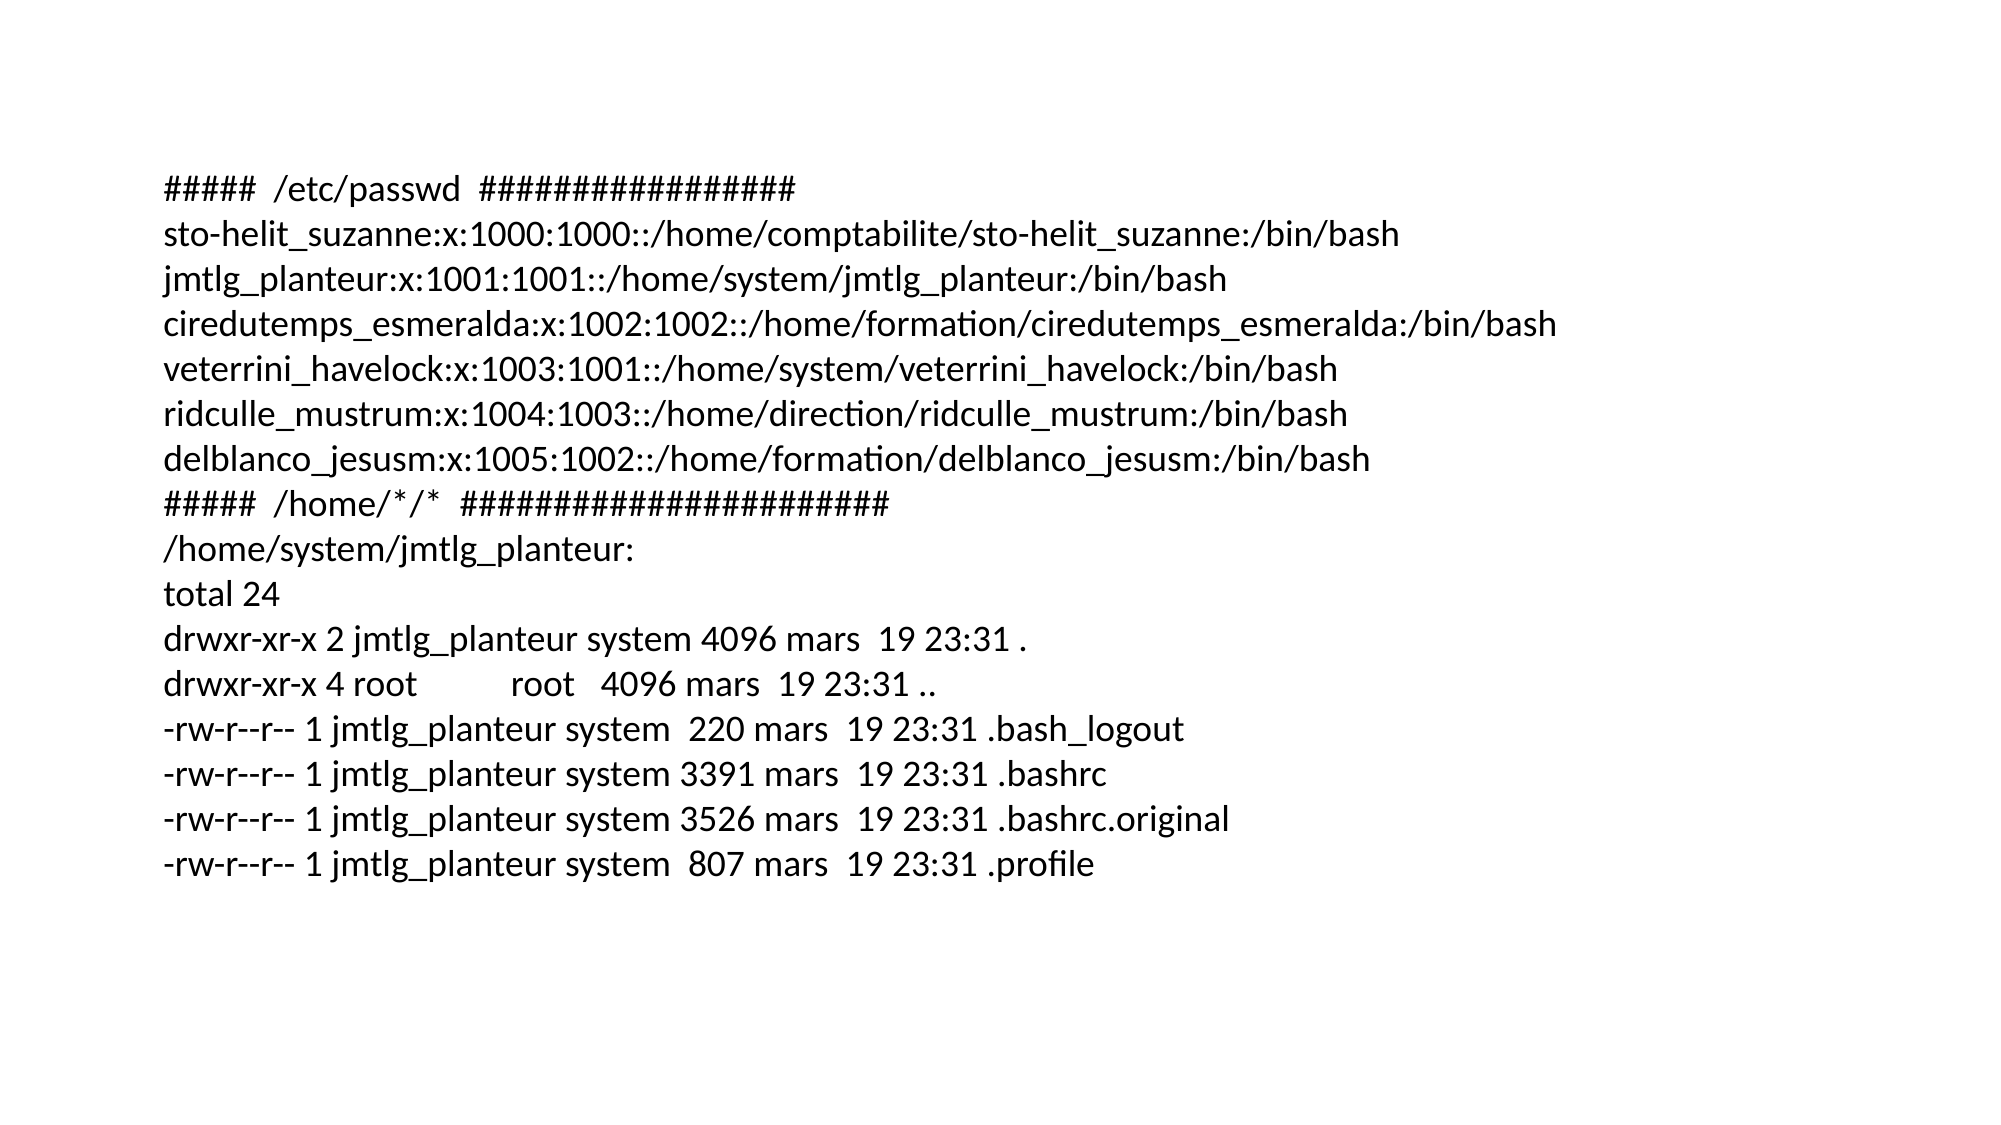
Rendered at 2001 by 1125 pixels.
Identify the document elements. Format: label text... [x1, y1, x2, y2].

text_box ##### /etc/passwd ################# sto-helit_suzanne:x:1000:1000::/home/comptabilite/sto-helit_suzanne:/bin/bash jmtlg_planteur:x:1001:1001::/home/system/jmtlg_planteur:/bin/bash ciredutemps_esmeralda:x:1002:1002::/home/formation/ciredutemps_esmeralda:/bin/bash veterrini_havelock:x:1003:1001::/home/system/veterrini_havelock:/bin/bash ridculle_mustrum:x:1004:1003::/home/direction/ridculle_mustrum:/bin/bash delblanco_jesusm:x:1005:1002::/home/formation/delblanco_jesusm:/bin/bash ##### /home/*/* ####################### /home/system/jmtlg_planteur: total 24 drwxr-xr-x 2 jmtlg_planteur system 4096 mars 19 23:31 . drwxr-xr-x 4 root root 4096 mars 19 23:31 .. -rw-r--r-- 1 jmtlg_planteur system 220 mars 19 23:31 .bash_logout -rw-r--r-- 1 jmtlg_planteur system 3391 mars 19 23:31 .bashrc -rw-r--r-- 1 jmtlg_planteur system 3526 mars 19 23:31 .bashrc.original -rw-r--r-- 1 jmtlg_planteur system 807 mars 19 23:31 .profile [148, 156, 1772, 892]
